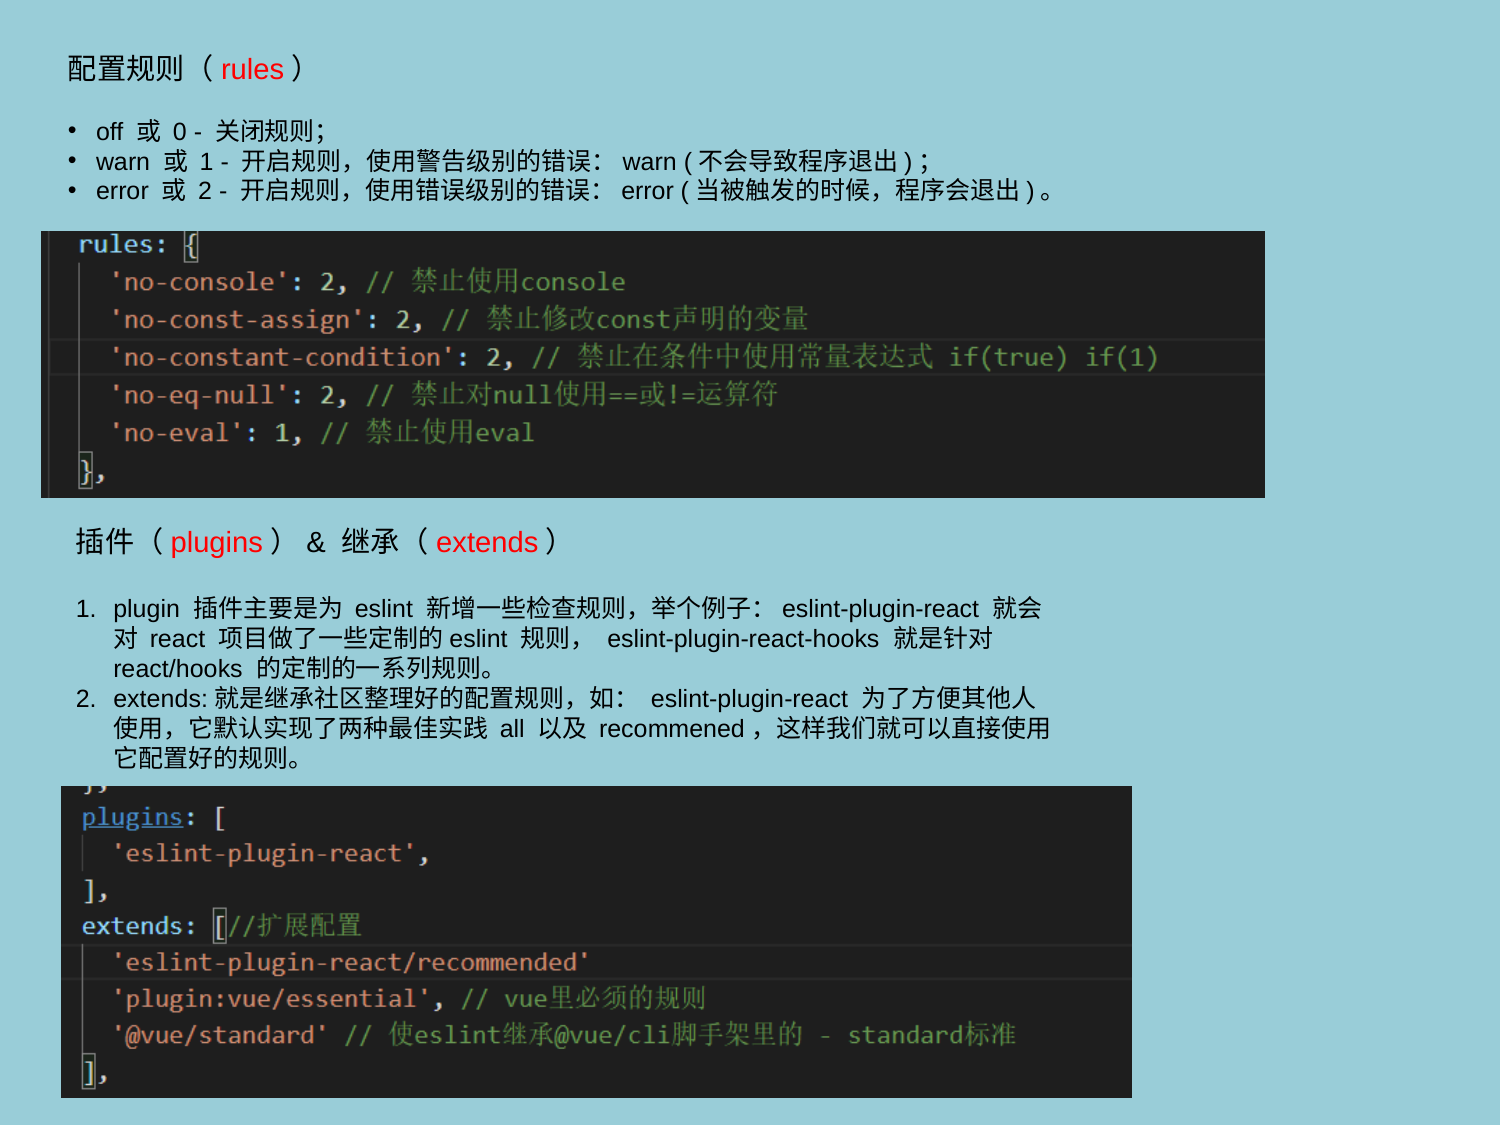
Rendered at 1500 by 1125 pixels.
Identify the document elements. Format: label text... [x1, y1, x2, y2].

text_box 配置规则（rules） off 或 0 - 关闭规则； warn 或 1 - 开启规则，使用警告级别的错误：warn (不会导致程序退出)； error 或 2 - 开启规则，使用错误级别的错误：error (当被触发的时候，程序会退出)。 [53, 42, 1466, 243]
text_box 插件（plugins）& 继承（extends） plugin 插件主要是为 eslint 新增一些检查规则，举个例子：eslint-plugin-react 就会对 react 项目做了一些定制的eslint 规则， eslint-plugin-react-hooks 就是针对 react/hooks 的定制的一系列规则。 extends:就是继承社区整理好的配置规则，如： eslint-plugin-react 为了方便其他人使用，它默认实现了两种最佳实践 all 以及 recommened，这样我们就可以直接使用它配置好的规则。 [61, 515, 1076, 786]
picture [60, 786, 1132, 1098]
picture [41, 231, 1265, 498]
